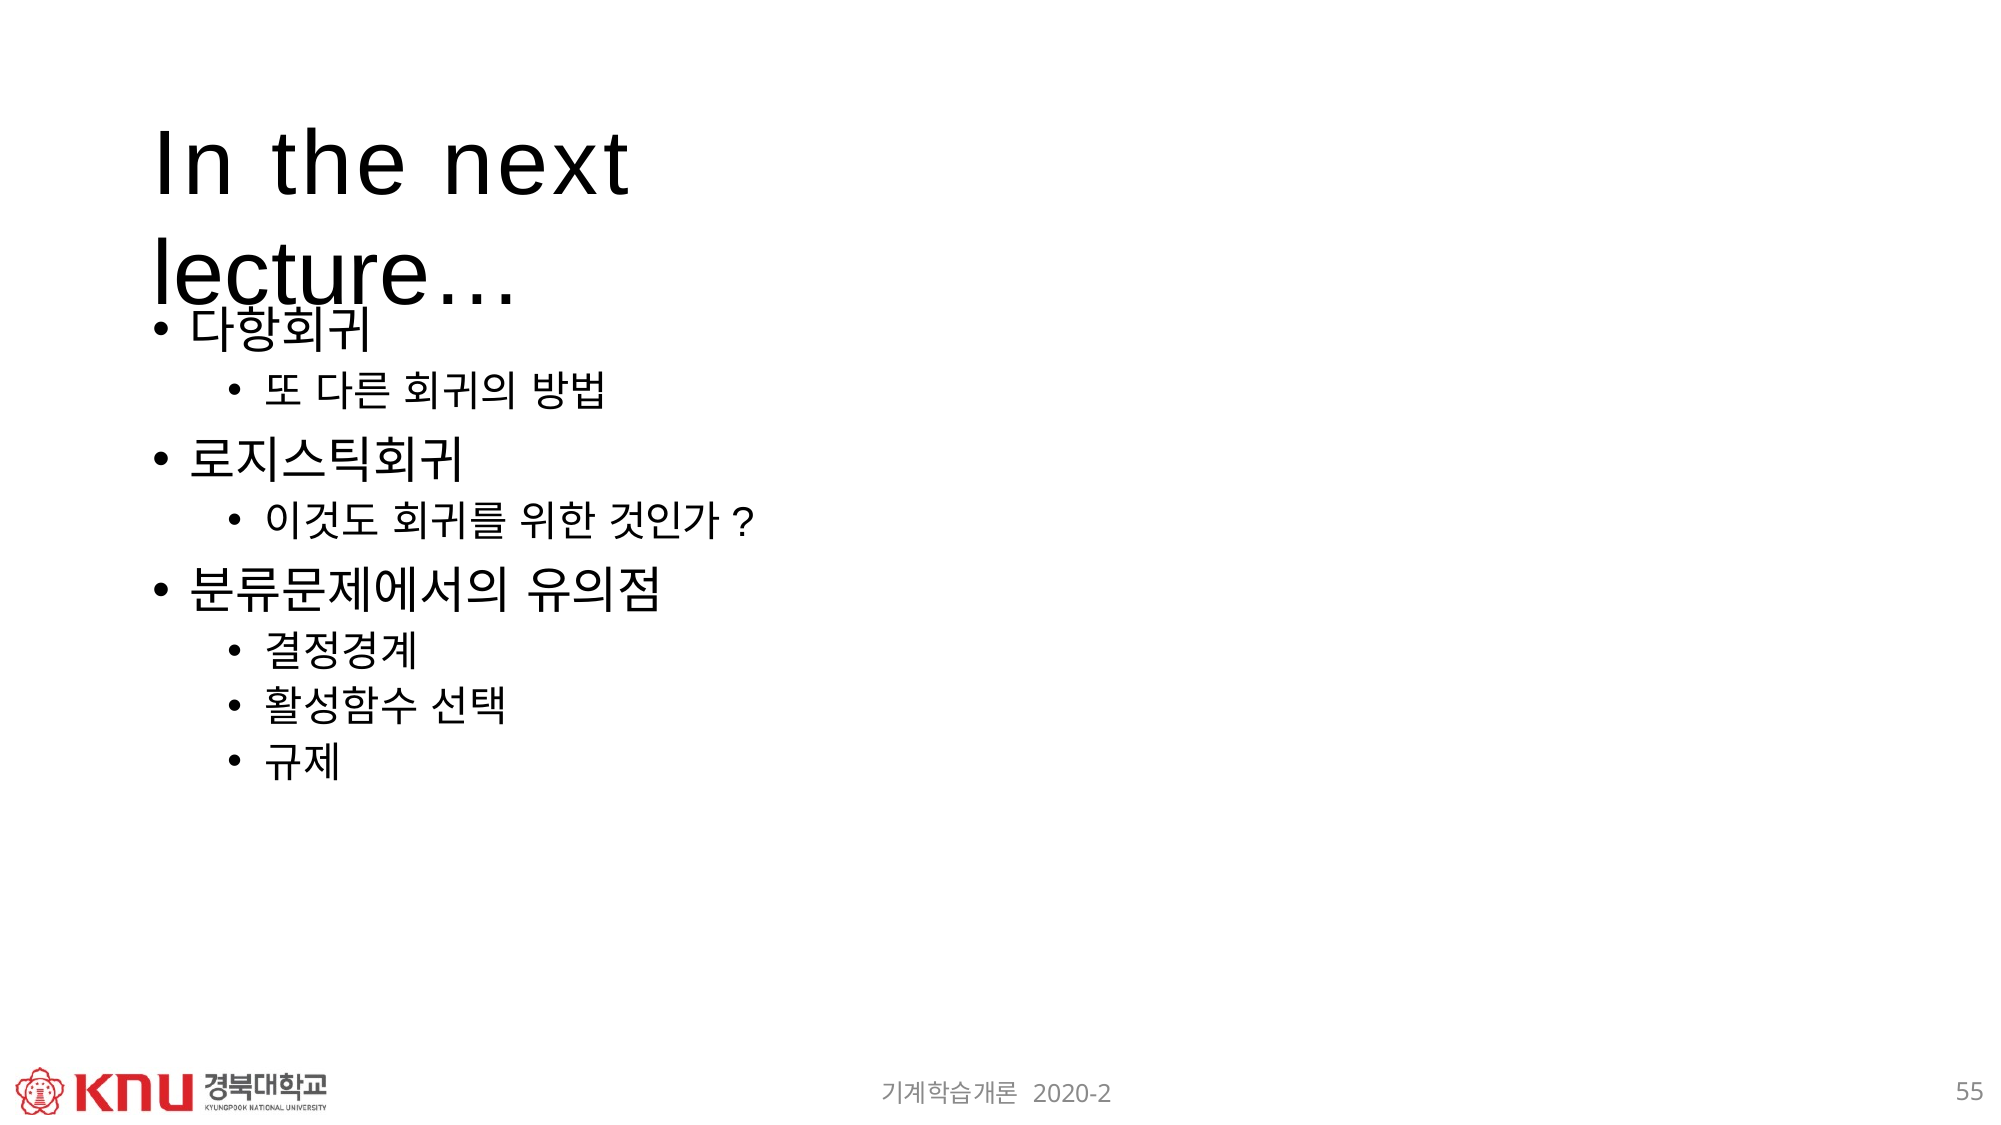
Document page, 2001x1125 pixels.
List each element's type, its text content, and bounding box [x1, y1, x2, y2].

picture [15, 1067, 327, 1115]
title In the next lecture… [150, 100, 1018, 323]
text_box 55 [1949, 1071, 1990, 1110]
footer 기계학습개론 2020-2 [878, 1073, 1121, 1125]
text_box 다항회귀 또 다른 회귀의 방법 로지스틱회귀 이것도 회귀를 위한 것인가? 분류문제에서의 유의점 결정경계 활성함수 선택 규제 [150, 289, 777, 786]
